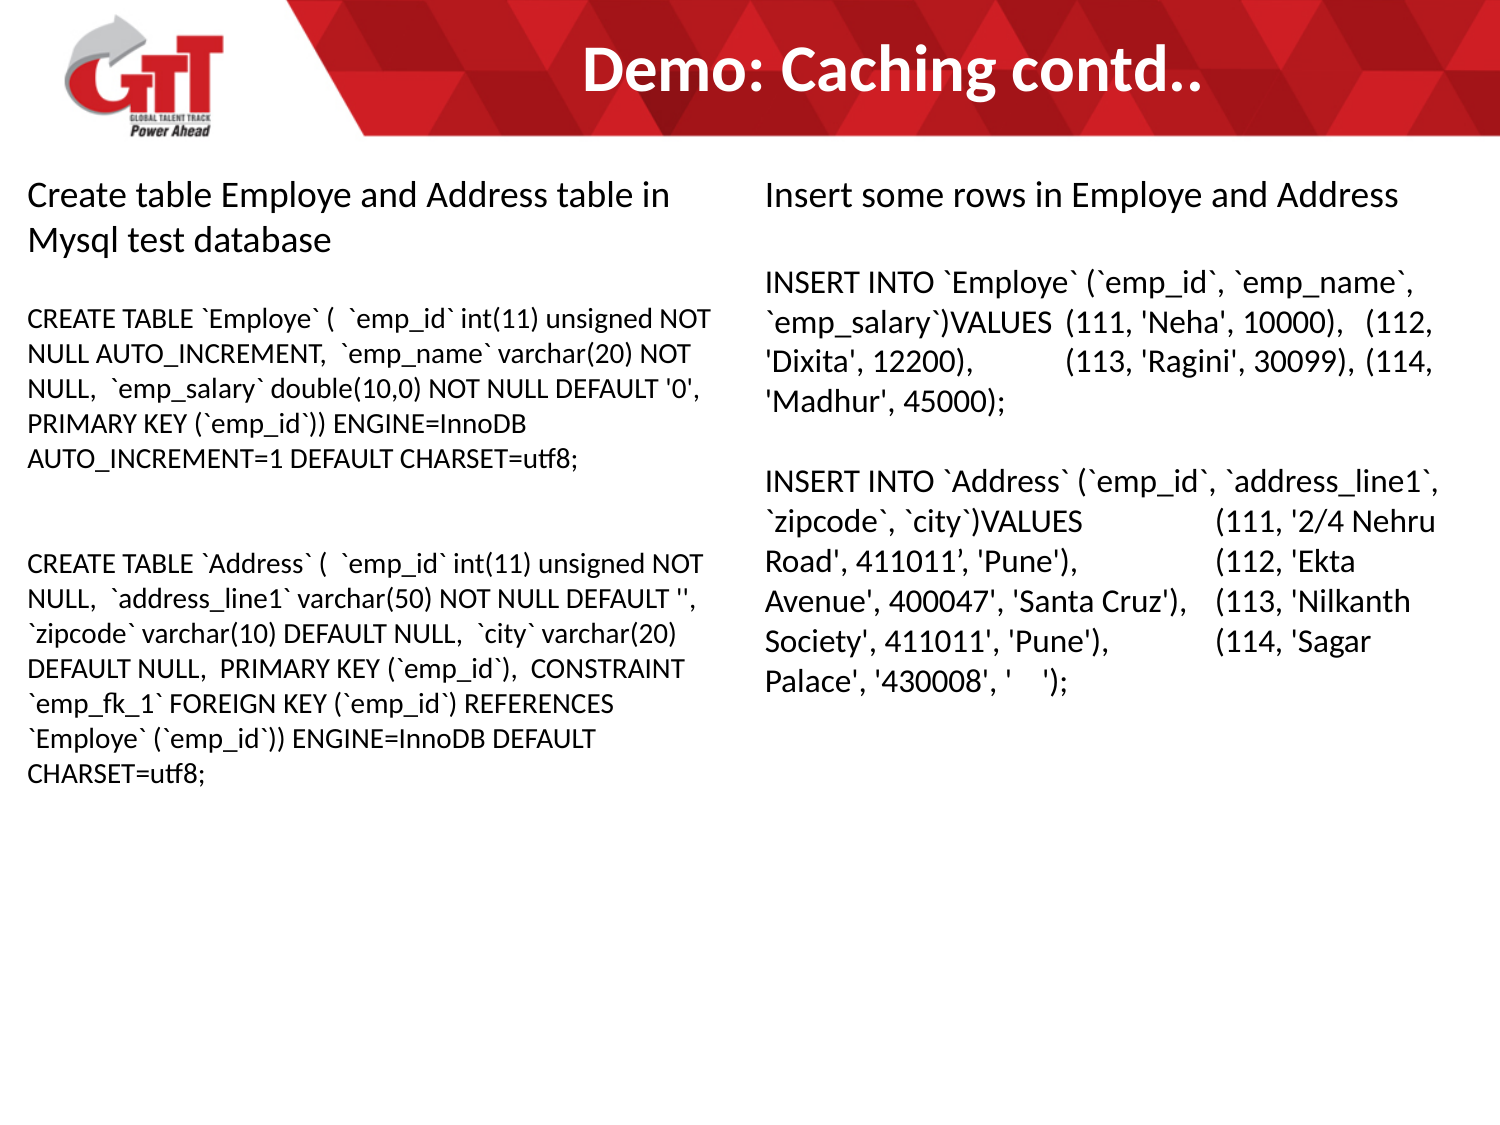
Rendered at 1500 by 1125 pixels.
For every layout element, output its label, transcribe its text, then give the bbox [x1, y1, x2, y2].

picture [0, 0, 1500, 1125]
text_box Insert some rows in Employe and Address INSERT INTO `Employe` (`emp_id`, `emp_name`, `emp_salary`)VALUES (111, 'Neha', 10000), (112, 'Dixita', 12200), (113, 'Ragini', 30099), (114, 'Madhur', 45000); INSERT INTO `Address` (`emp_id`, `address_line1`, `zipcode`, `city`)VALUES (111, '2/4 Nehru Road', 411011’, 'Pune'), (112, 'Ekta Avenue', 400047', 'Santa Cruz'), (113, 'Nilkanth Society', 411011', 'Pune'), (114, 'Sagar Palace', '430008', ' '); [750, 162, 1463, 707]
title Demo: Caching contd.. [324, 12, 1463, 118]
text_box Create table Employe and Address table in Mysql test database CREATE TABLE `Employe` ( `emp_id` int(11) unsigned NOT NULL AUTO_INCREMENT, `emp_name` varchar(20) NOT NULL, `emp_salary` double(10,0) NOT NULL DEFAULT '0', PRIMARY KEY (`emp_id`)) ENGINE=InnoDB AUTO_INCREMENT=1 DEFAULT CHARSET=utf8; CREATE TABLE `Address` ( `emp_id` int(11) unsigned NOT NULL, `address_line1` varchar(50) NOT NULL DEFAULT '', `zipcode` varchar(10) DEFAULT NULL, `city` varchar(20) DEFAULT NULL, PRIMARY KEY (`emp_id`), CONSTRAINT `emp_fk_1` FOREIGN KEY (`emp_id`) REFERENCES `Employe` (`emp_id`)) ENGINE=InnoDB DEFAULT CHARSET=utf8; [12, 162, 750, 797]
